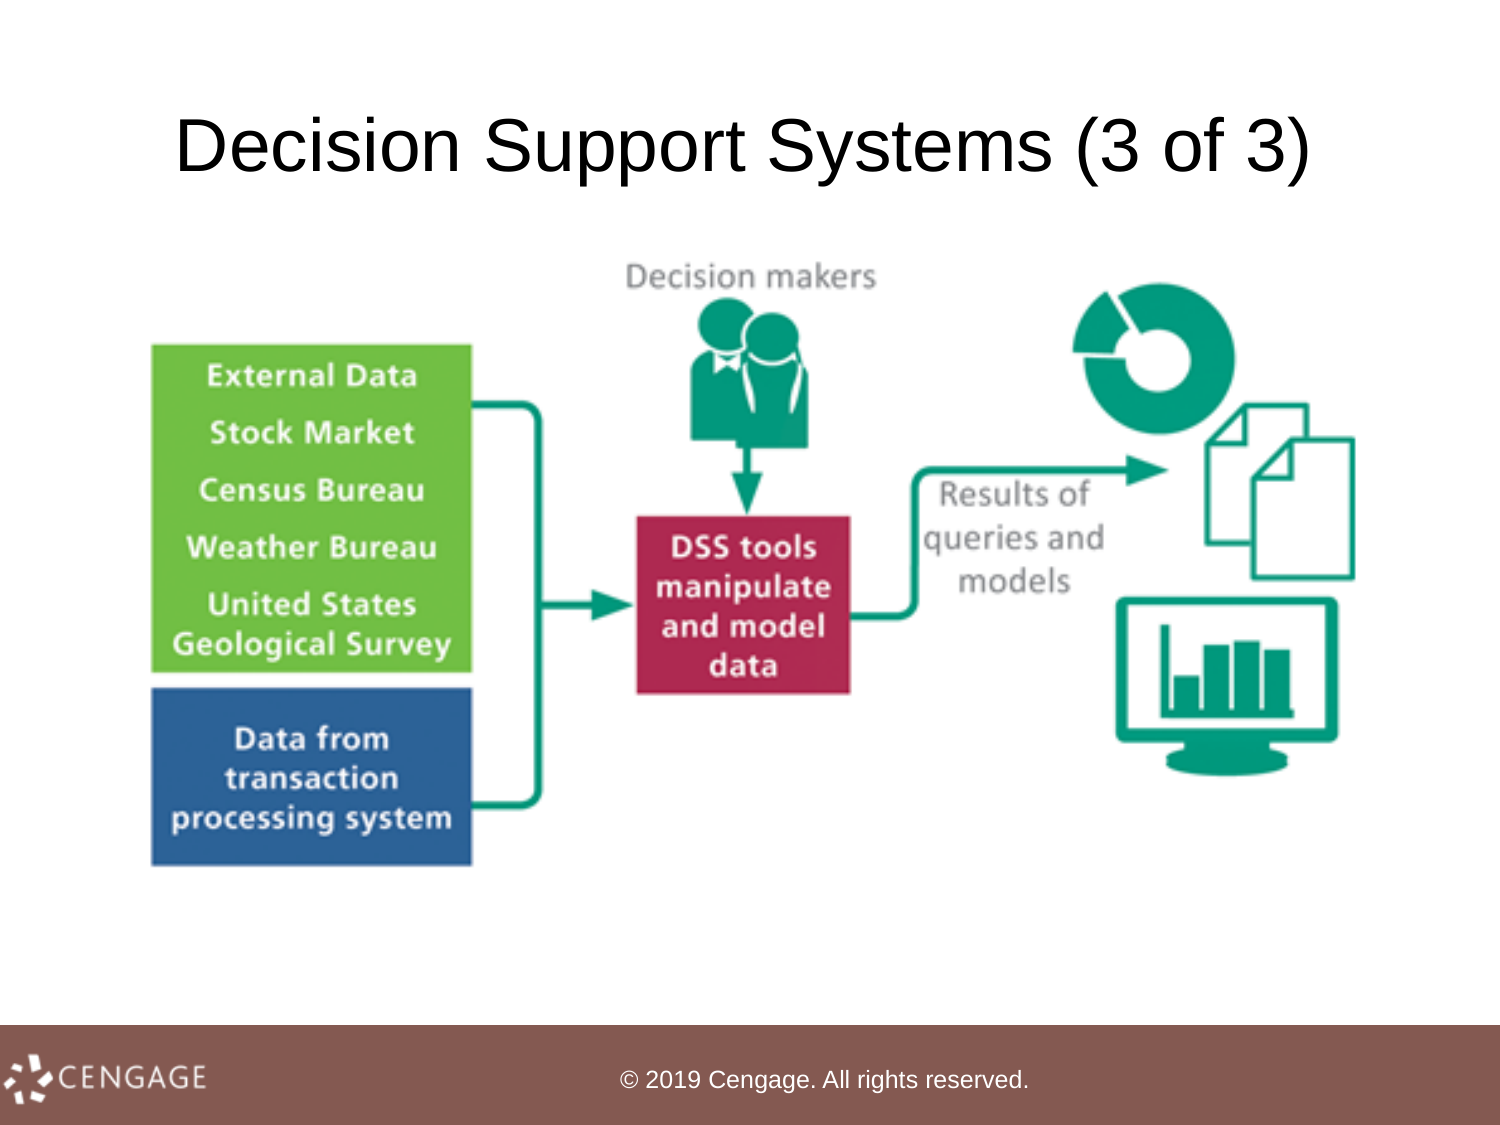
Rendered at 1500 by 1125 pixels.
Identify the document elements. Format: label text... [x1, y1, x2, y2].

picture [0, 1051, 211, 1106]
picture [129, 240, 1371, 885]
title Decision Support Systems (3 of 3) [85, 58, 1403, 224]
